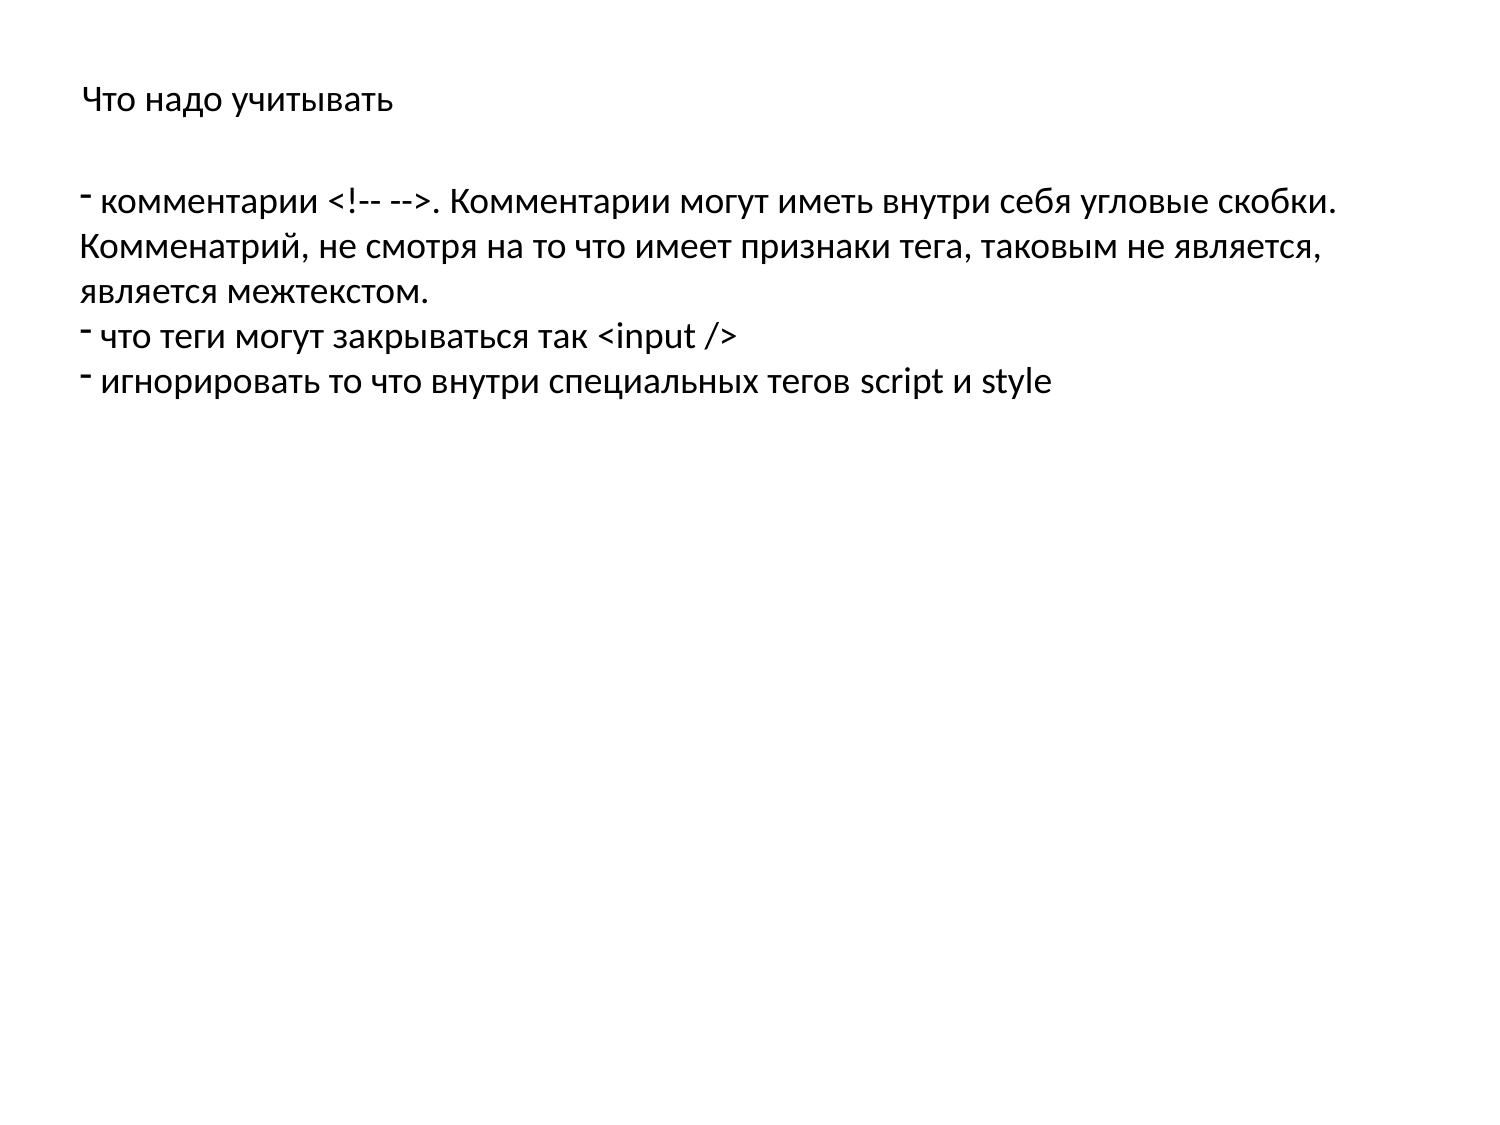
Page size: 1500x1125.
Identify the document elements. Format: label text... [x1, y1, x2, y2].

text_box Что надо учитывать [67, 66, 409, 127]
text_box комментарии <!-- -->. Комментарии могут иметь внутри себя угловые скобки. Комменатрий, не смотря на то что имеет признаки тега, таковым не является, является межтекстом. что теги могут закрываться так <input /> игнорировать то что внутри специальных тегов script и style [64, 168, 1439, 454]
